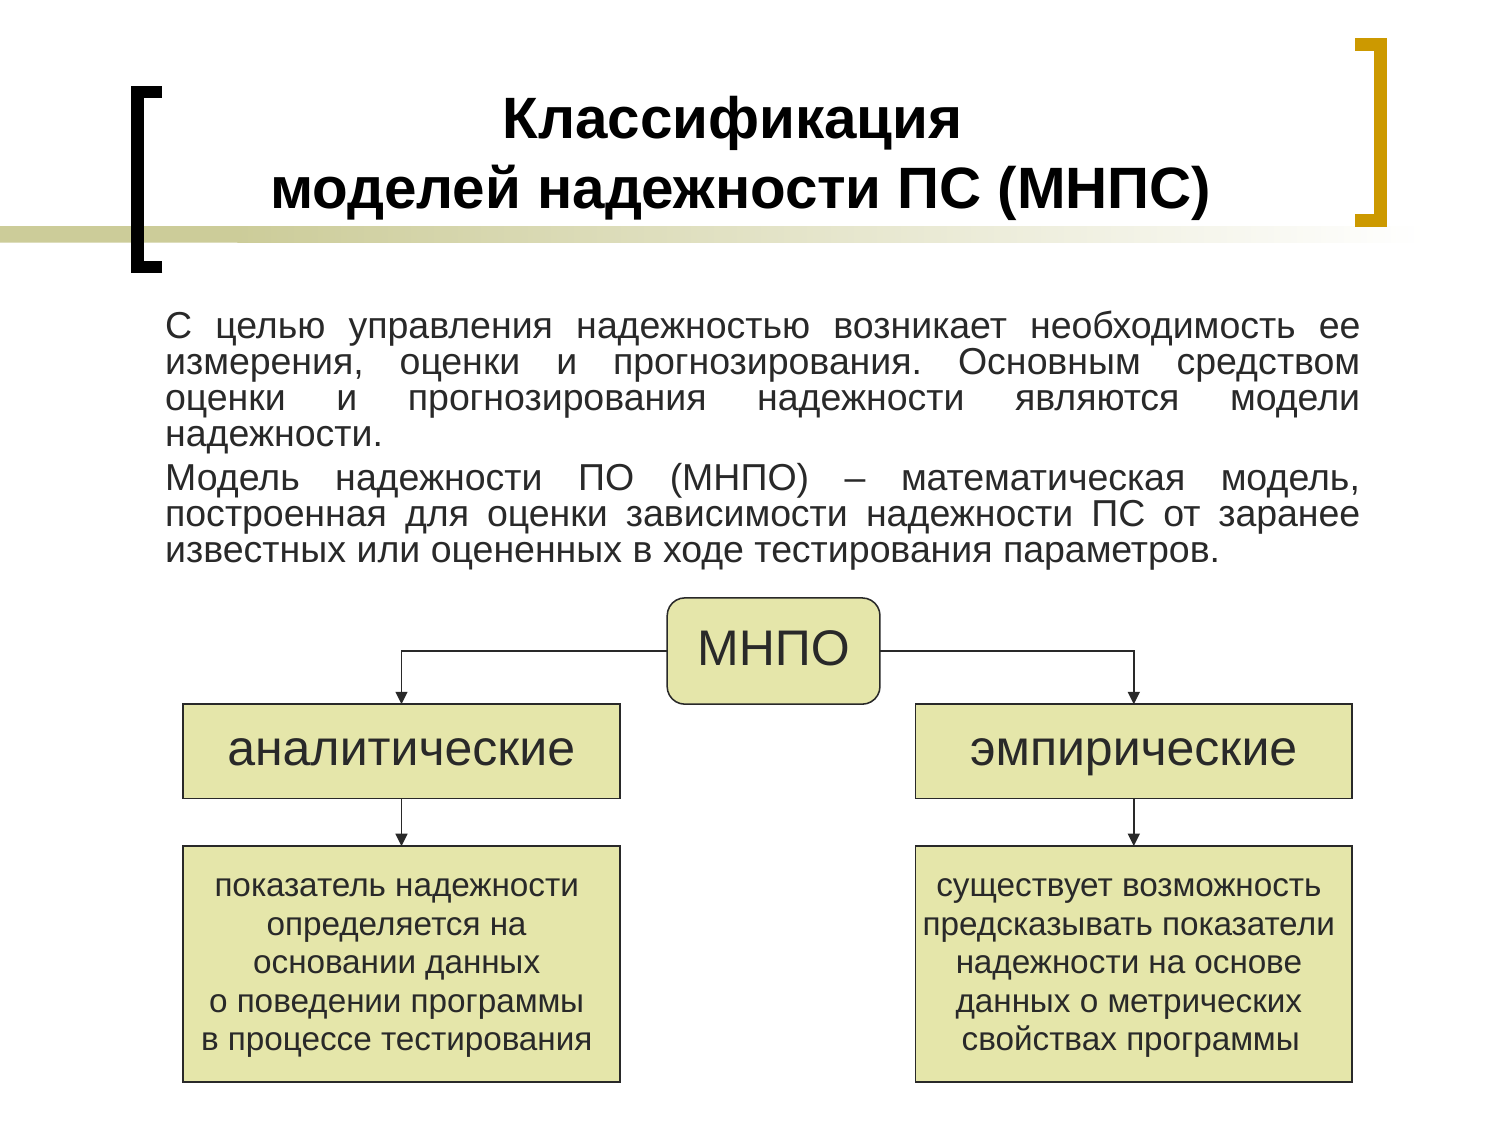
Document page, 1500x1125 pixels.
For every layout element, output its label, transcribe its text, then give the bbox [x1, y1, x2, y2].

text_box эмпирические [915, 704, 1353, 799]
text_box МНПО [667, 597, 880, 705]
title Классификация моделей надежности ПС (МНПС) [152, 42, 1329, 228]
text_box аналитические [183, 704, 620, 799]
text_box показатель надежности определяется на основании данных о поведении программы в процессе тестирования [183, 846, 620, 1083]
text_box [401, 650, 668, 705]
list С целью управления надежностью возникает необходимость ее измерения, оценки и прогнозирования. Основным средством оценки и прогнозирования надежности являются модели надежности. Модель надежности ПО (МНПО) – математическая модель, построенная для оценки зависимости надежности ПС от заранее известных или оцененных в ходе тестирования параметров. [76, 302, 1376, 956]
text_box существует возможность предсказывать показатели надежности на основе данных о метрических свойствах программы [915, 846, 1353, 1083]
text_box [879, 650, 1135, 705]
